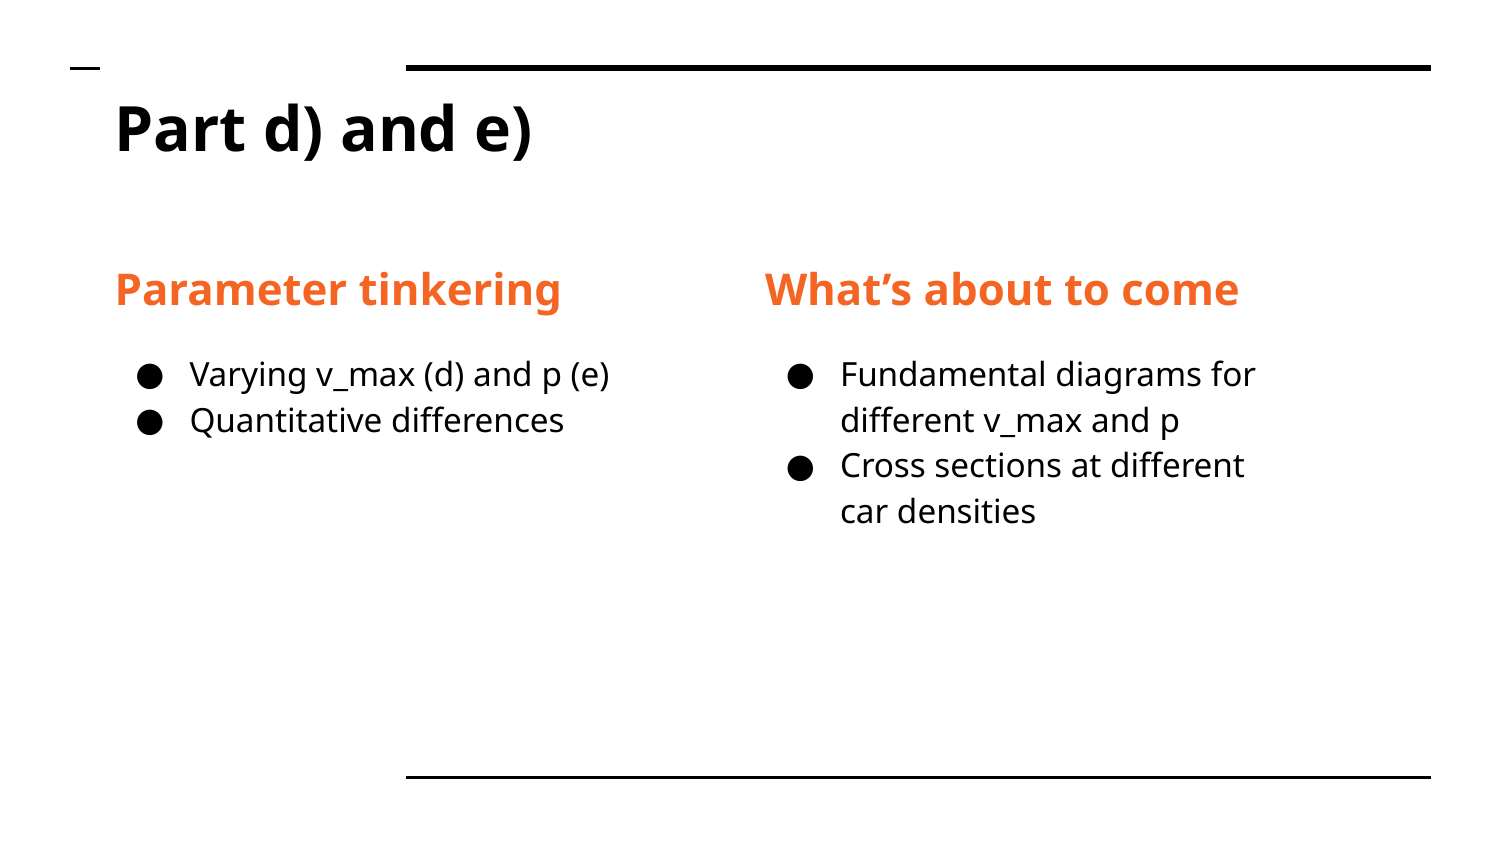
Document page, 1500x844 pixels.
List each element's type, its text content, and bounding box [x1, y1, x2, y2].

list What’s about to come Fundamental diagrams for different v_max and p Cross sections at different car densities [750, 238, 1302, 731]
title Part d) and e) [99, 74, 1137, 179]
list Parameter tinkering Varying v_max (d) and p (e) Quantitative differences [99, 238, 651, 731]
